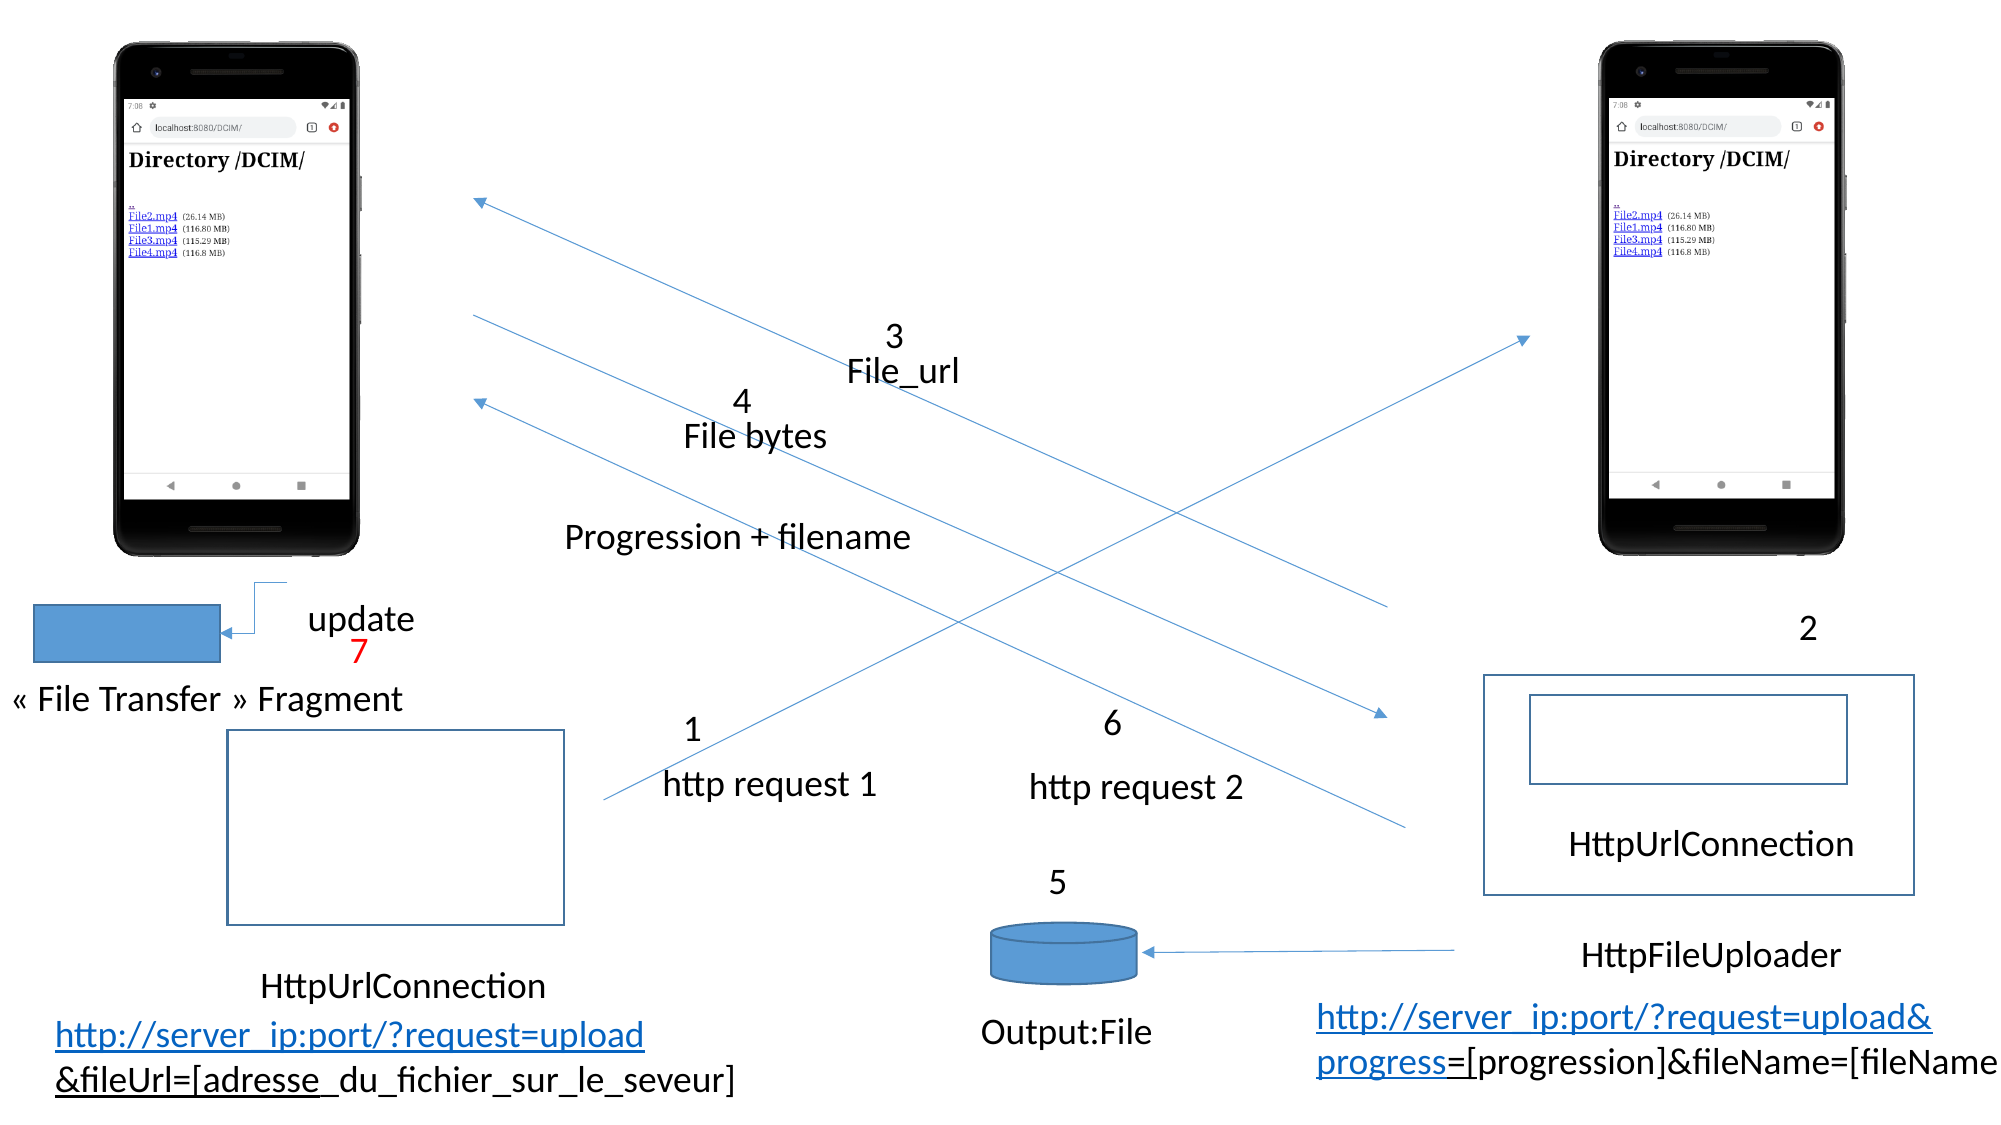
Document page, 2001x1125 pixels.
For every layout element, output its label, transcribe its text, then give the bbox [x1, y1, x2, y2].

text_box http://server_ip:port/?request=upload &fileUrl=[adresse_du_fichier_sur_le_seveur] [40, 1002, 752, 1108]
text_box Output:File [966, 999, 1168, 1060]
text_box HttpFileUploader [1566, 922, 1858, 983]
text_box 2 [1784, 595, 1833, 656]
text_box [990, 921, 1138, 986]
text_box update [292, 586, 431, 647]
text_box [473, 398, 1406, 828]
text_box HttpUrlConnection [1553, 811, 1871, 872]
text_box [226, 729, 565, 926]
picture [1598, 40, 1847, 556]
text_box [473, 198, 1388, 315]
text_box [1483, 674, 1915, 896]
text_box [1388, 335, 1531, 800]
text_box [473, 315, 1388, 398]
text_box « File Transfer » Fragment [0, 666, 419, 727]
text_box [1531, 694, 1848, 785]
text_box 5 [1033, 849, 1083, 910]
text_box HttpUrlConnection [245, 953, 562, 1002]
text_box 7 [334, 618, 384, 679]
text_box http://server_ip:port/?request=upload& progress=[progression]&fileName=[fileName] [1301, 984, 2000, 1090]
picture [113, 41, 362, 557]
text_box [219, 582, 288, 634]
text_box [33, 604, 221, 663]
